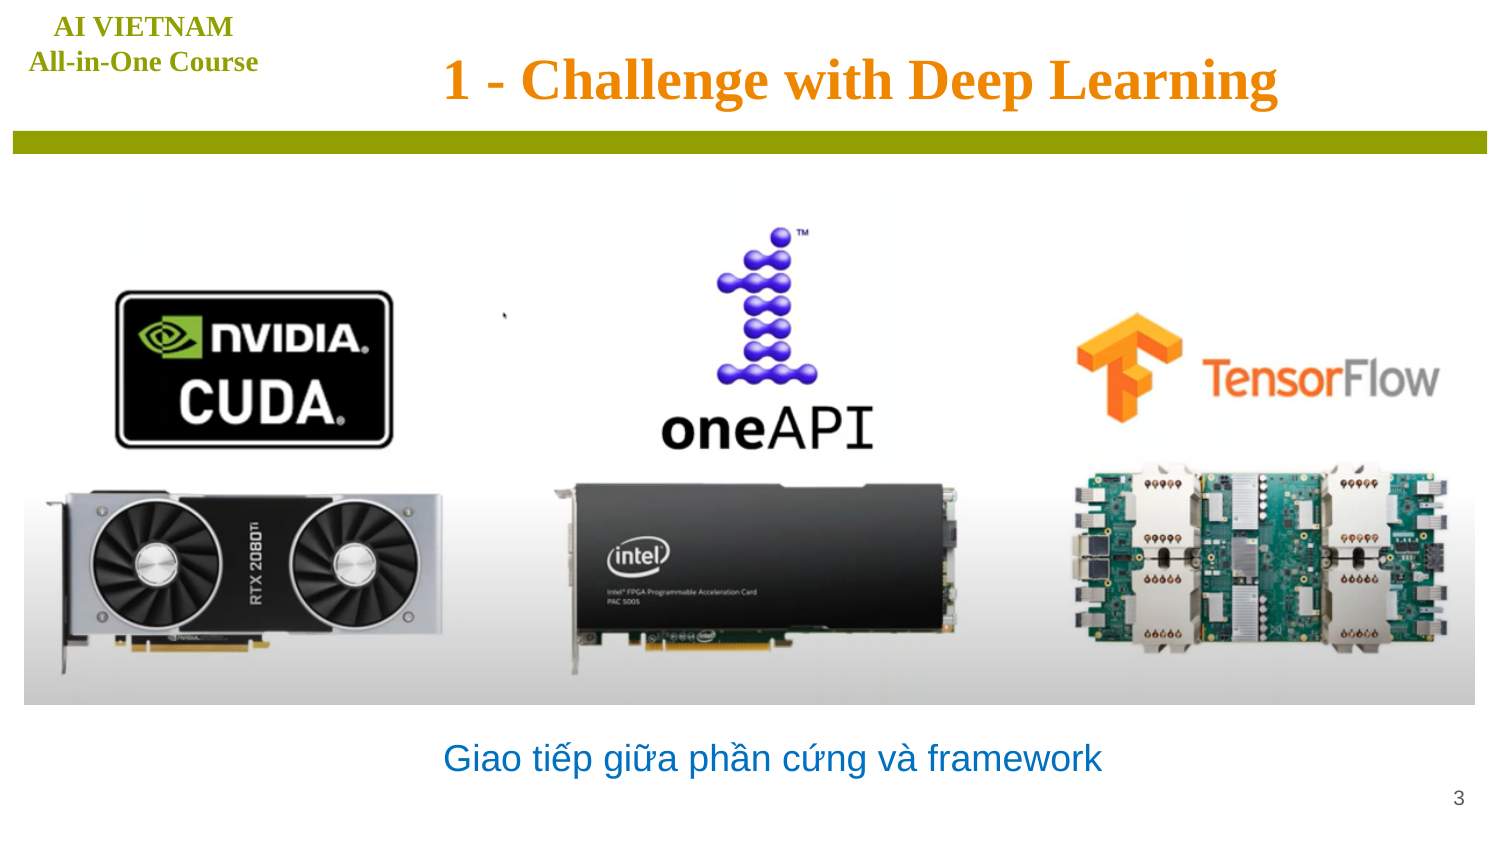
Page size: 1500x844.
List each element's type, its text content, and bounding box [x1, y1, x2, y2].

title 1 - Challenge with Deep Learning [357, 26, 1366, 120]
slide_number ‹#› [1389, 764, 1480, 830]
text_box [12, 130, 1488, 154]
text_box Giao tiếp giữa phần cứng và framework [228, 718, 1318, 813]
picture [24, 180, 1476, 705]
text_box AI VIETNAM All-in-One Course [12, 0, 275, 86]
